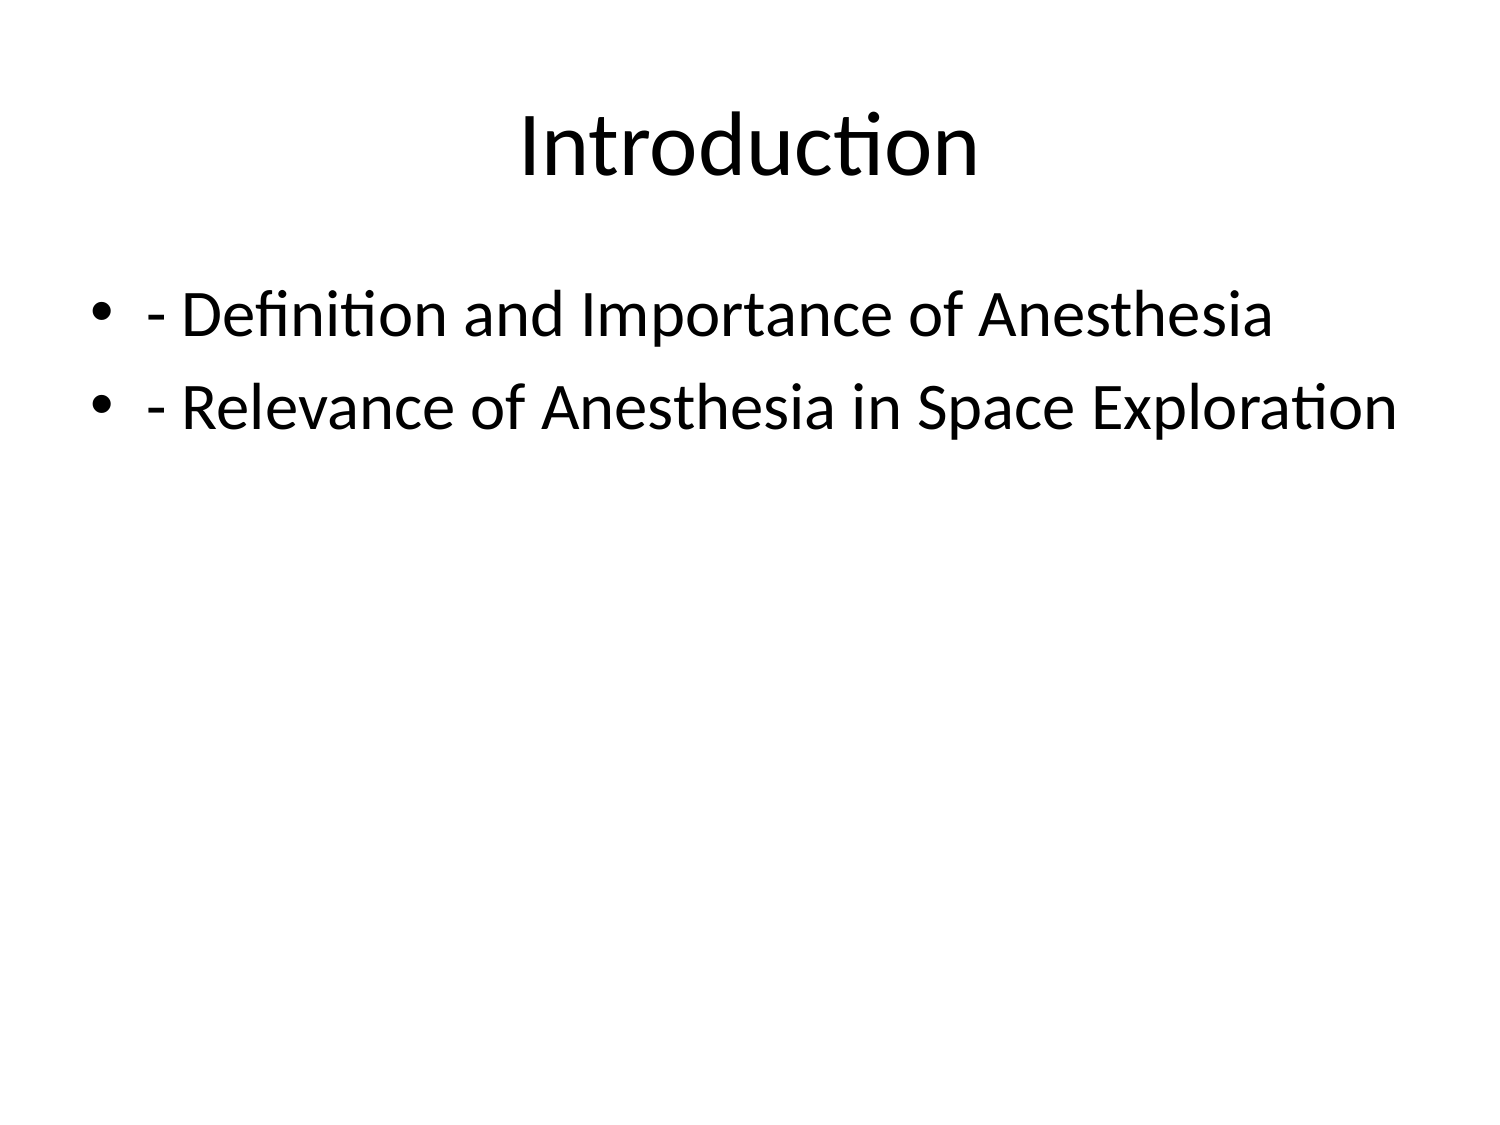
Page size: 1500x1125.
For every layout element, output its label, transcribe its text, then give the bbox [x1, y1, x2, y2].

list - Definition and Importance of Anesthesia - Relevance of Anesthesia in Space Exploration [75, 262, 1425, 1005]
title Introduction [75, 45, 1425, 233]
